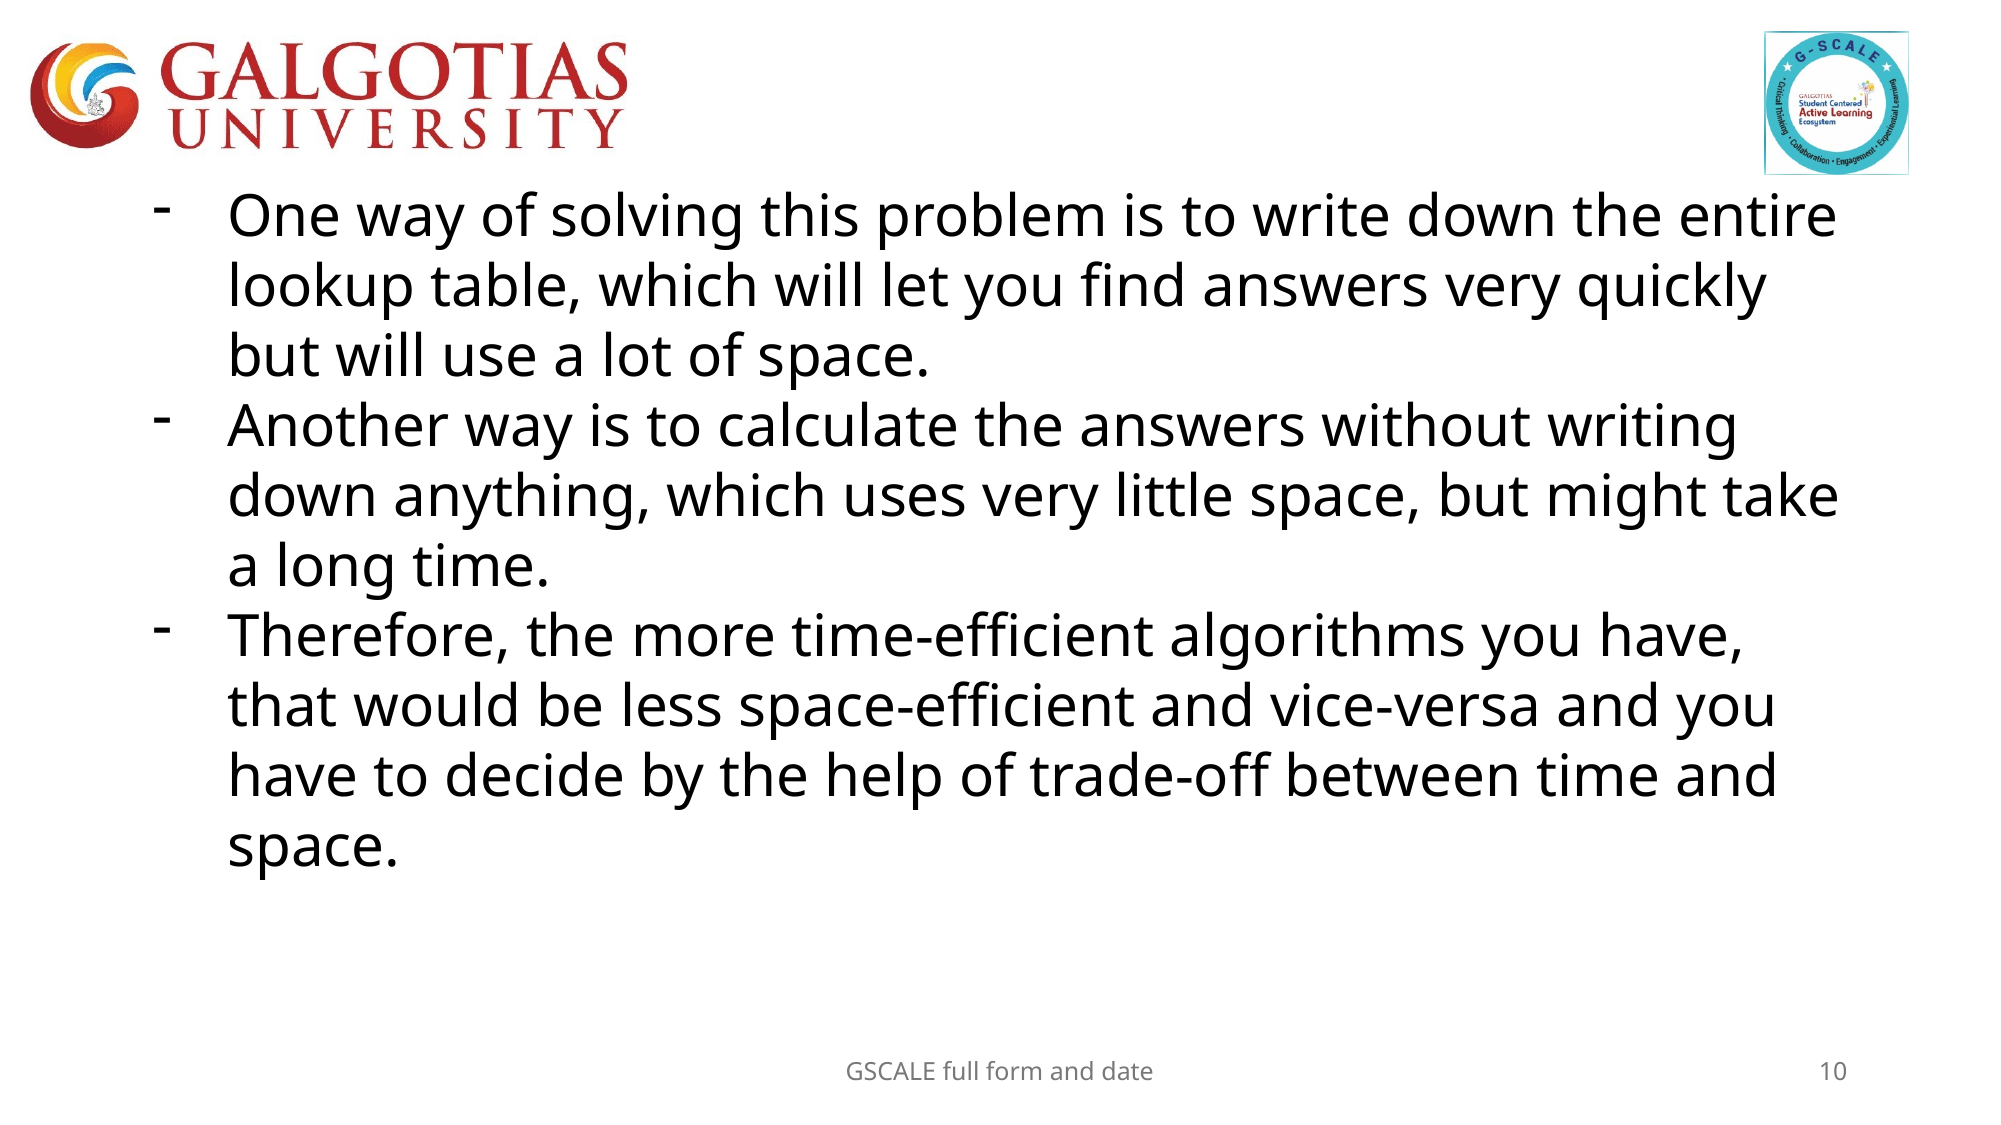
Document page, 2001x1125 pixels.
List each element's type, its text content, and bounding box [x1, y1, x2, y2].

picture [1764, 30, 1909, 176]
footer GSCALE full form and date [662, 1042, 1338, 1103]
slide_number 10 [1412, 1042, 1863, 1103]
picture [16, 34, 641, 158]
text_box One way of solving this problem is to write down the entire lookup table, which will let you find answers very quickly but will use a lot of space. Another way is to calculate the answers without writing down anything, which uses very little space, but might take a long time. Therefore, the more time-efficient algorithms you have, that would be less space-efficient and vice-versa and you have to decide by the help of trade-off between time and space. [137, 171, 1879, 886]
